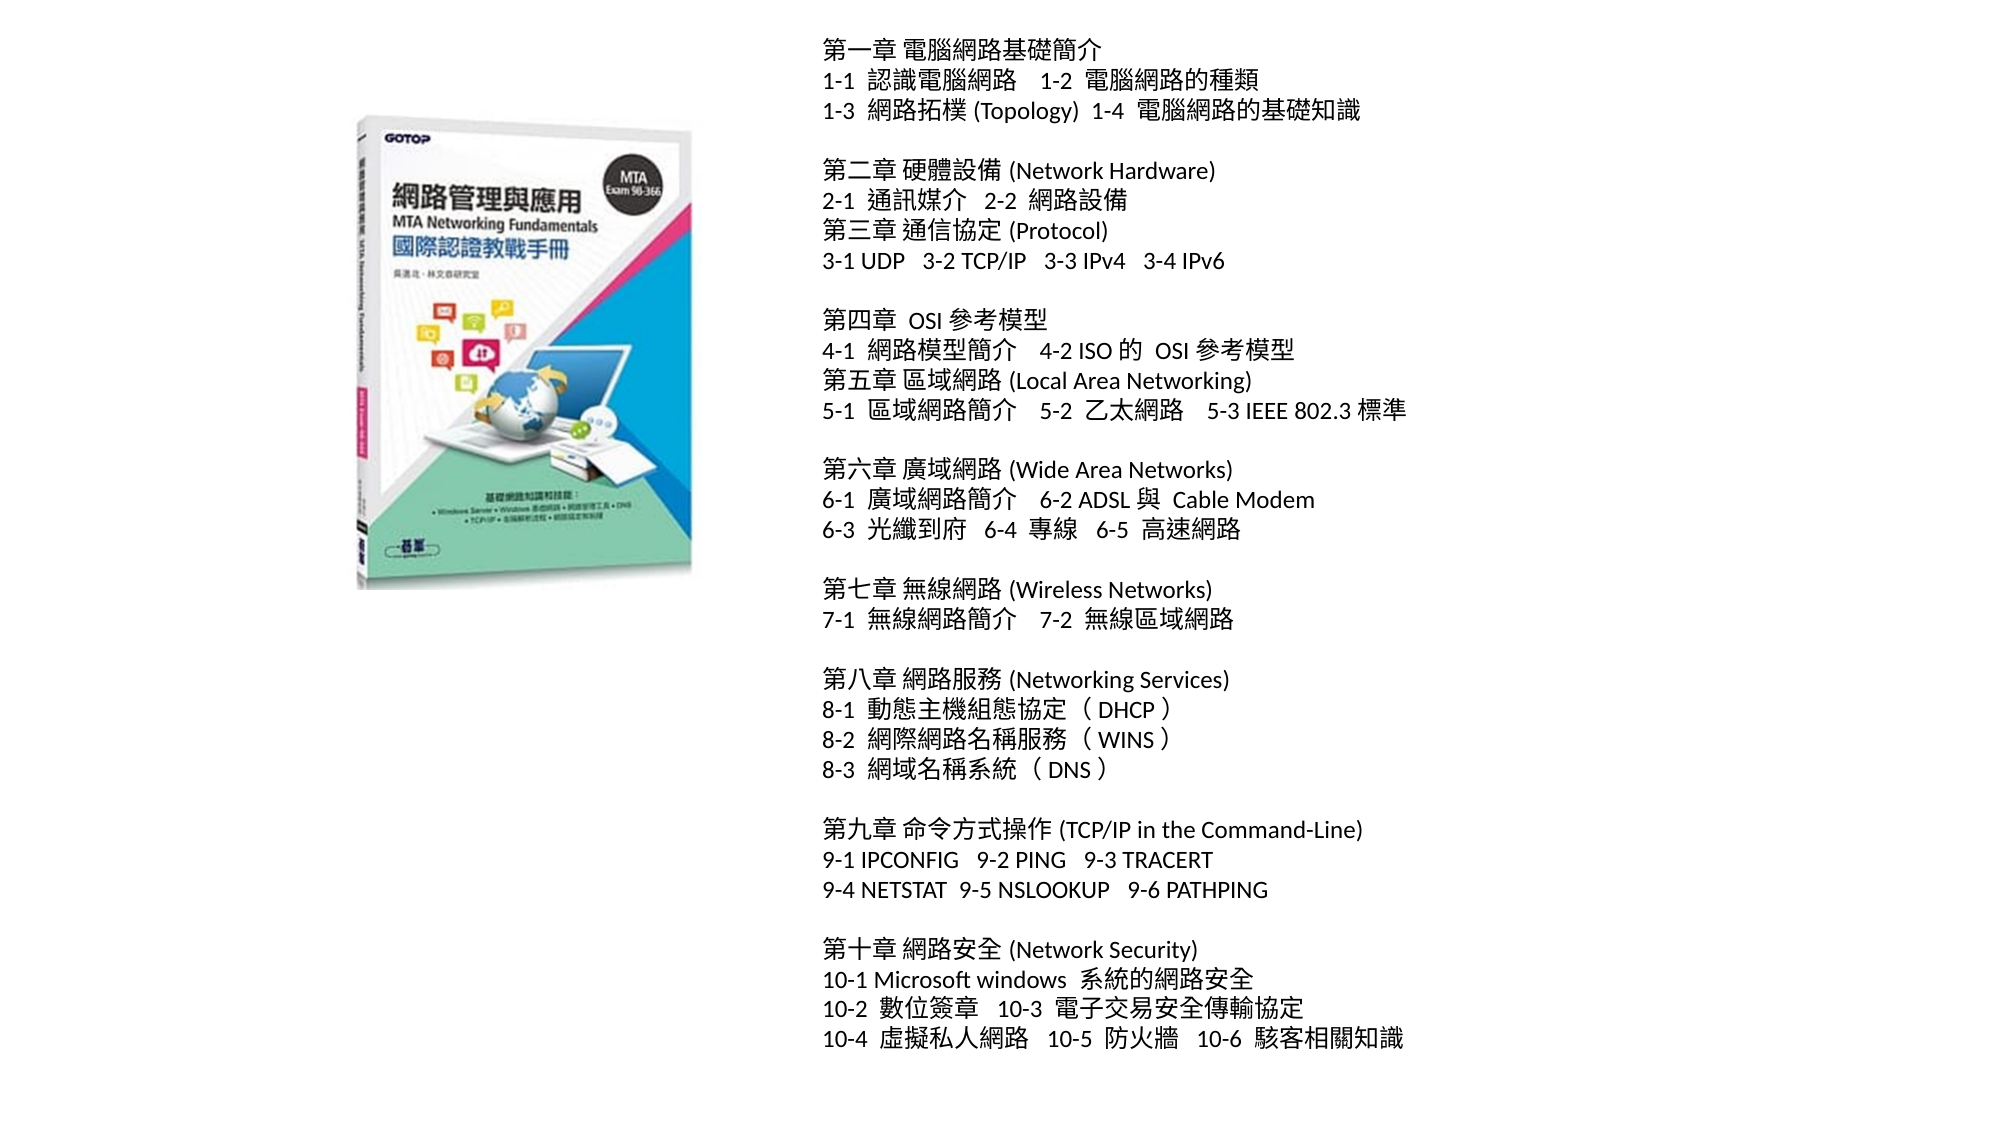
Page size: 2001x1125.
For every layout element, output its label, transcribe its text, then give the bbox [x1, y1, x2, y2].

picture [347, 109, 702, 590]
text_box 第一章 電腦網路基礎簡介 1-1 認識電腦網路 1-2 電腦網路的種類 1-3 網路拓樸(Topology) 1-4 電腦網路的基礎知識 第二章 硬體設備(Network Hardware) 2-1 通訊媒介 2-2 網路設備 第三章 通信協定(Protocol) 3-1 UDP 3-2 TCP/IP 3-3 IPv4 3-4 IPv6 第四章 OSI參考模型 4-1 網路模型簡介 4-2 ISO的 OSI參考模型 第五章 區域網路(Local Area Networking) 5-1 區域網路簡介 5-2 乙太網路 5-3 IEEE 802.3標準 第六章 廣域網路(Wide Area Networks) 6-1 廣域網路簡介 6-2 ADSL與 Cable Modem 6-3 光纖到府 6-4 專線 6-5 高速網路 第七章 無線網路(Wireless Networks) 7-1 無線網路簡介 7-2 無線區域網路 第八章 網路服務(Networking Services) 8-1 動態主機組態協定（DHCP） 8-2 網際網路名稱服務（WINS） 8-3 網域名稱系統（DNS） 第九章 命令方式操作(TCP/IP in the Command-Line) 9-1 IPCONFIG 9-2 PING 9-3 TRACERT 9-4 NETSTAT 9-5 NSLOOKUP 9-6 PATHPING 第十章 網路安全(Network Security) 10-1 Microsoft windows 系統的網路安全 10-2 數位簽章 10-3 電子交易安全傳輸協定 10-4 虛擬私人網路 10-5 防火牆 10-6 駭客相關知識 [807, 27, 1558, 1061]
